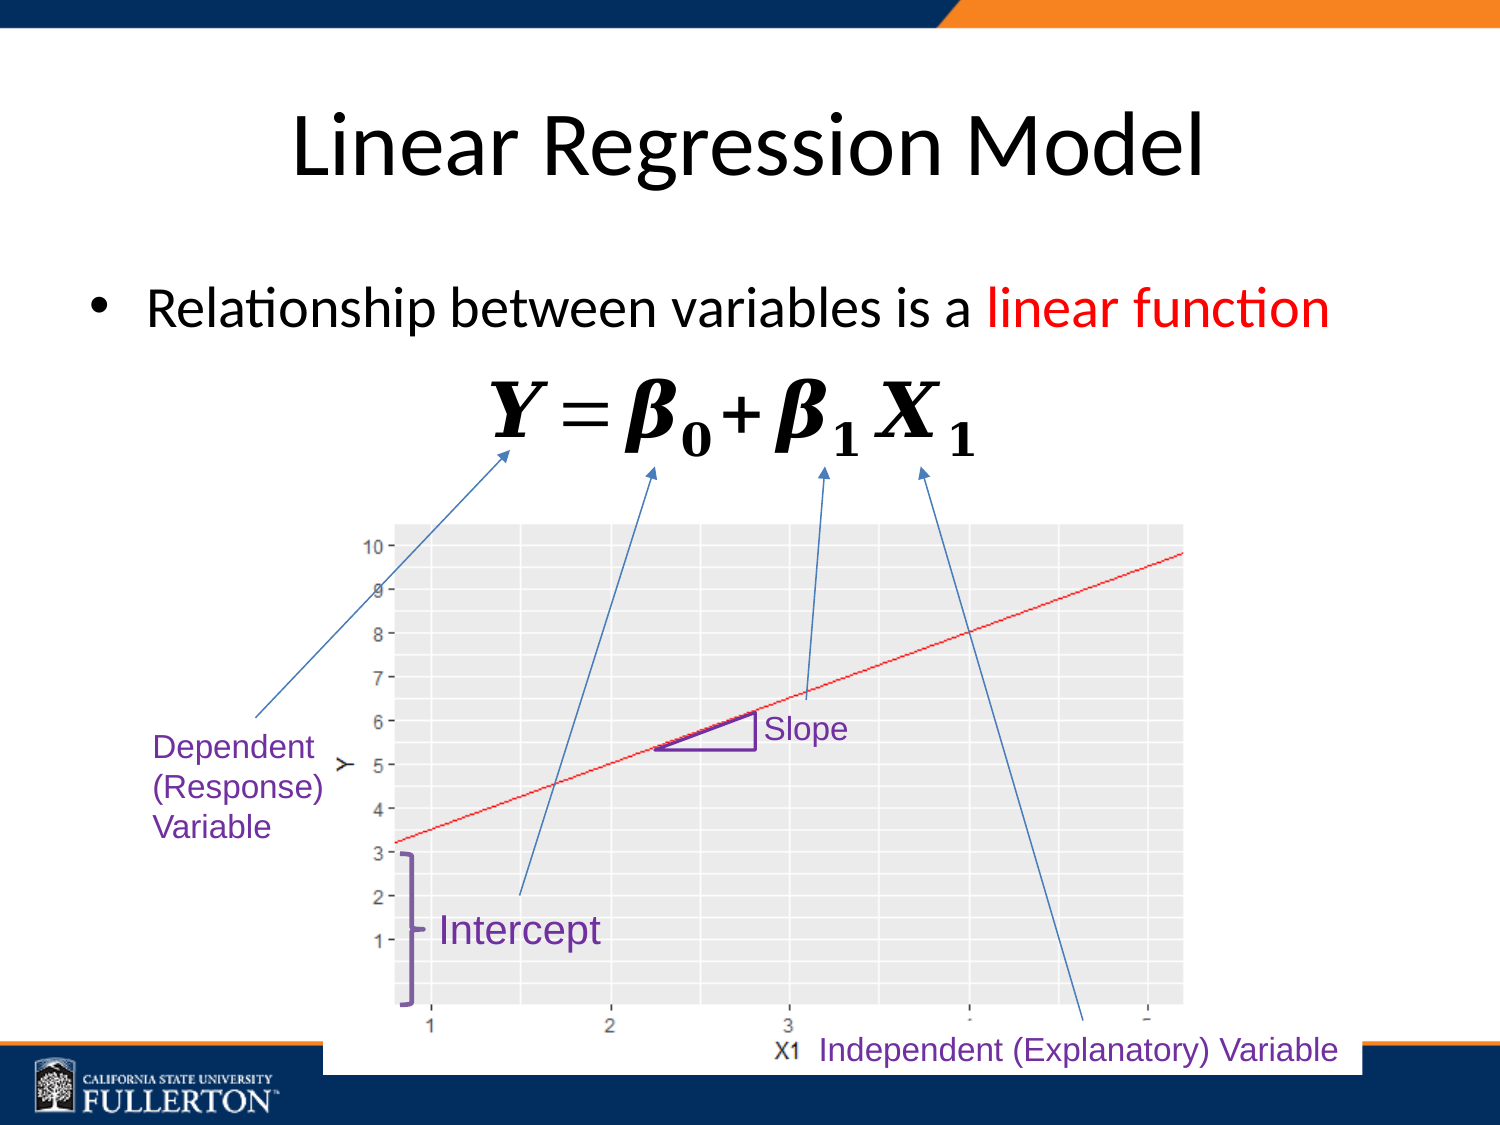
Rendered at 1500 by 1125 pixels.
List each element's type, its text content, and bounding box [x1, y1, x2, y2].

picture [0, 0, 1500, 1125]
title Linear Regression Model [75, 45, 1425, 233]
list Relationship between variables is a linear function [75, 262, 1425, 1005]
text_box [137, 370, 1363, 1076]
